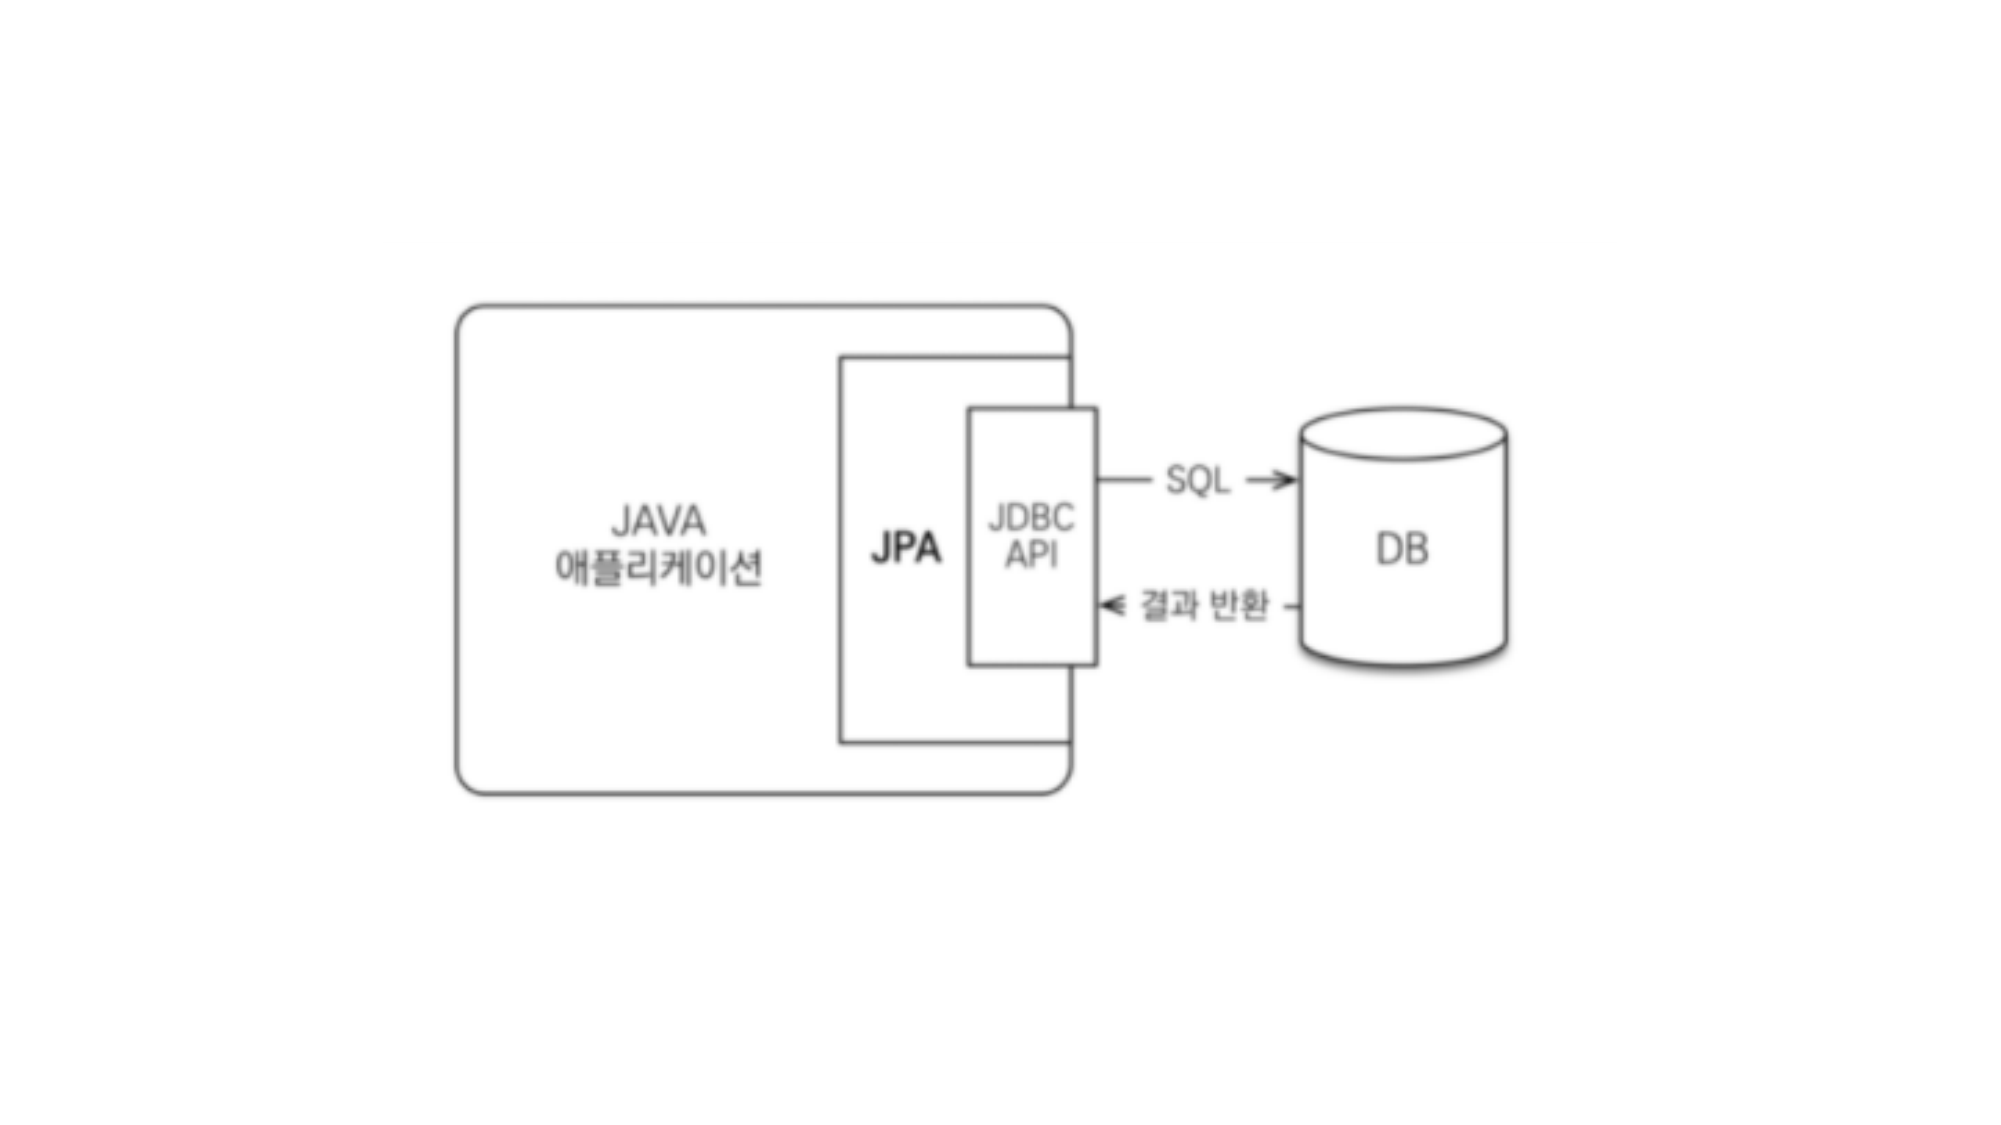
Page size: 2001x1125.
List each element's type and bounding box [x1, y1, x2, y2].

picture [383, 241, 1617, 884]
